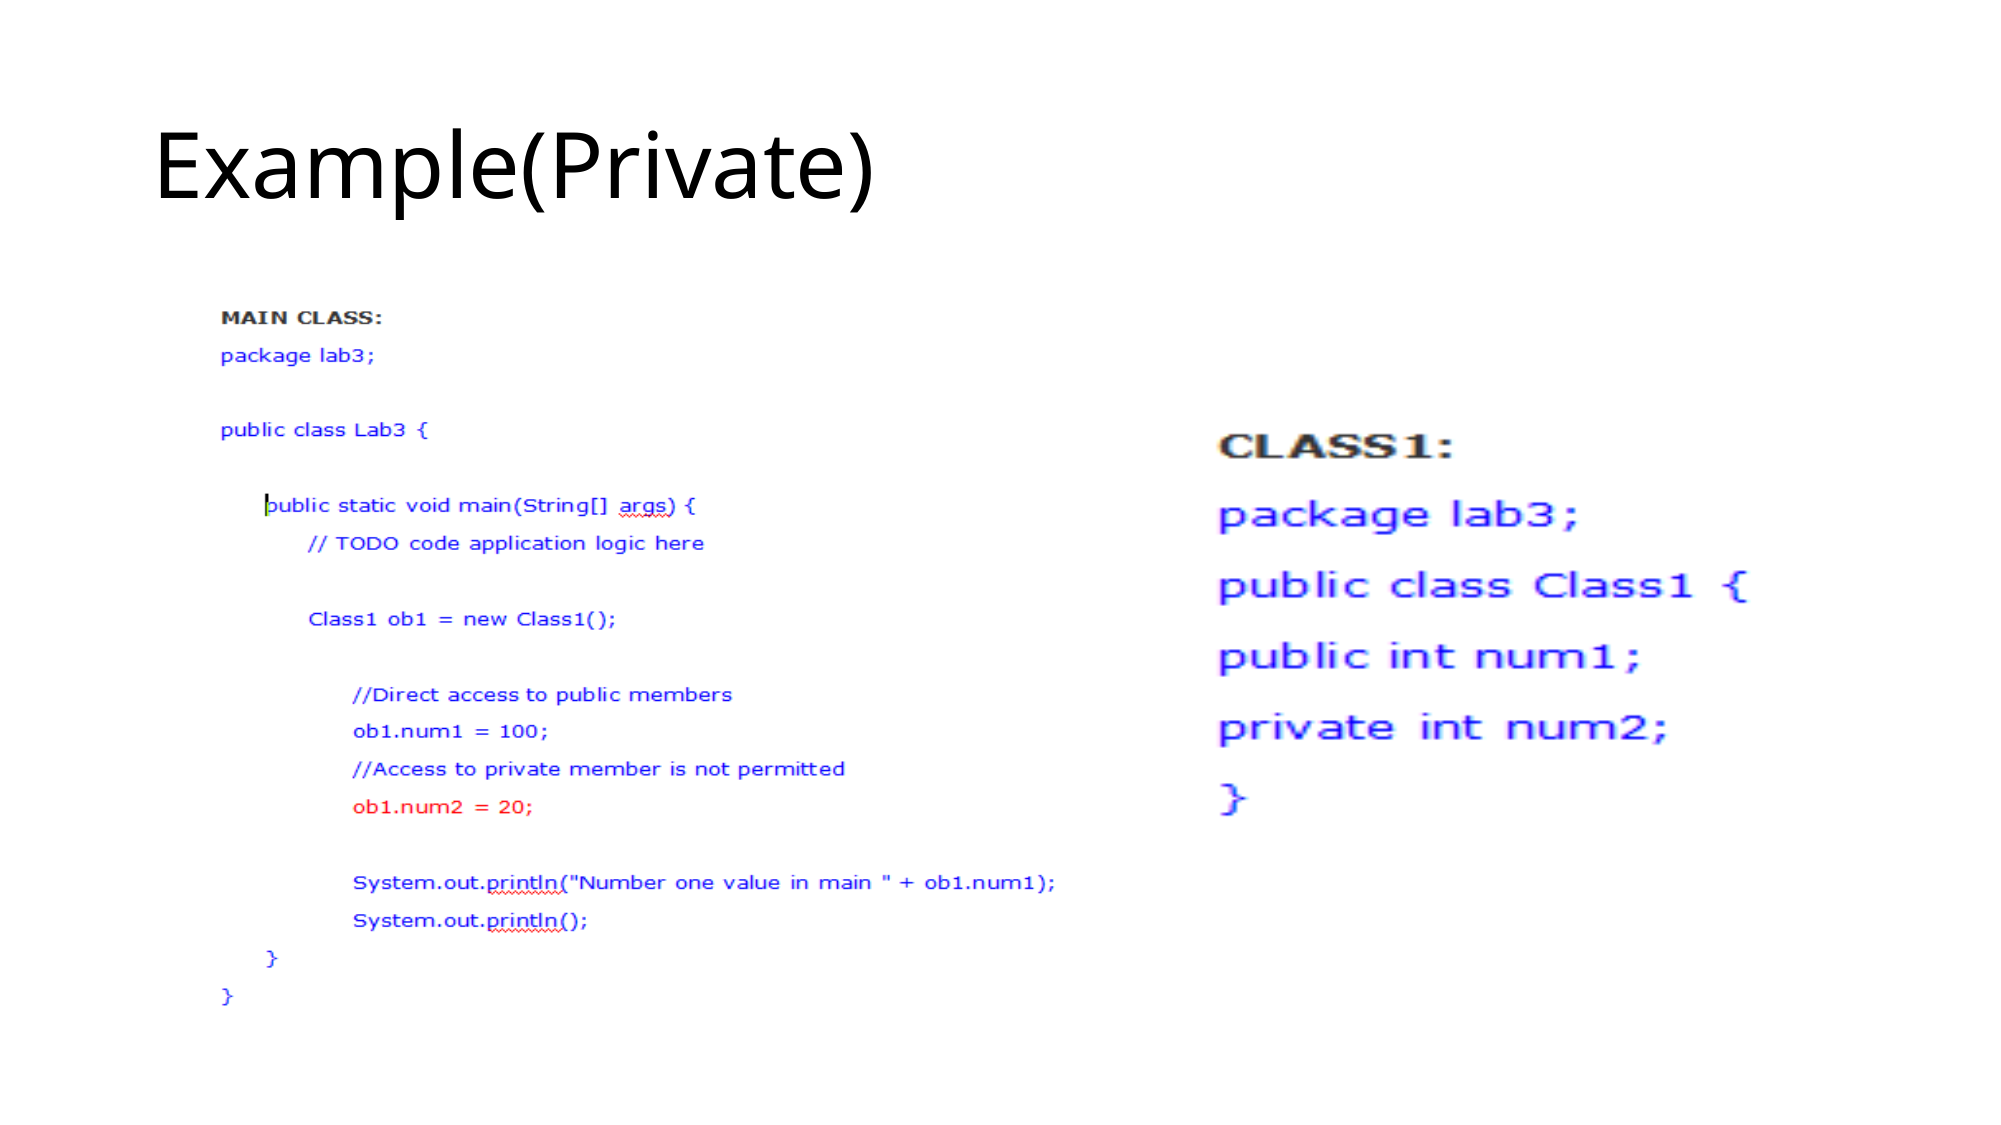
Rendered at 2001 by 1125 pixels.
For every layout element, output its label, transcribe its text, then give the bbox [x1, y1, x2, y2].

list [1207, 401, 1821, 924]
title Example(Private) [137, 59, 1863, 278]
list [168, 299, 1098, 1014]
